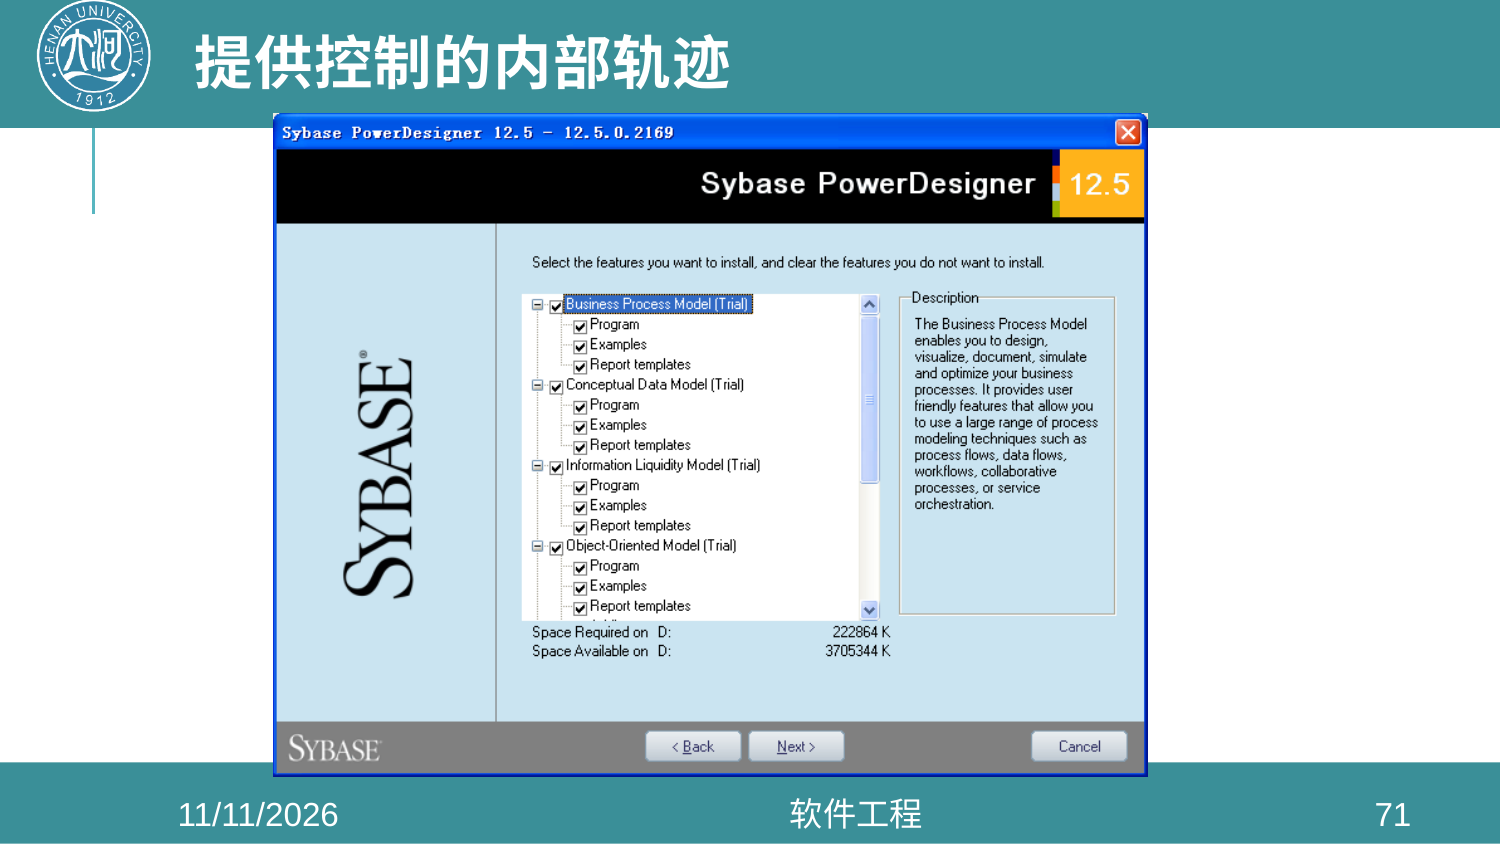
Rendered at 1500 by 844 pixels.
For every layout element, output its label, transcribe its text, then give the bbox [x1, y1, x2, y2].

footer 软件工程 [391, 796, 1322, 830]
picture [273, 113, 1148, 777]
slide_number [126, 796, 391, 830]
title 提供控制的内部轨迹 [179, 0, 1454, 136]
slide_number 71 [1333, 796, 1454, 830]
